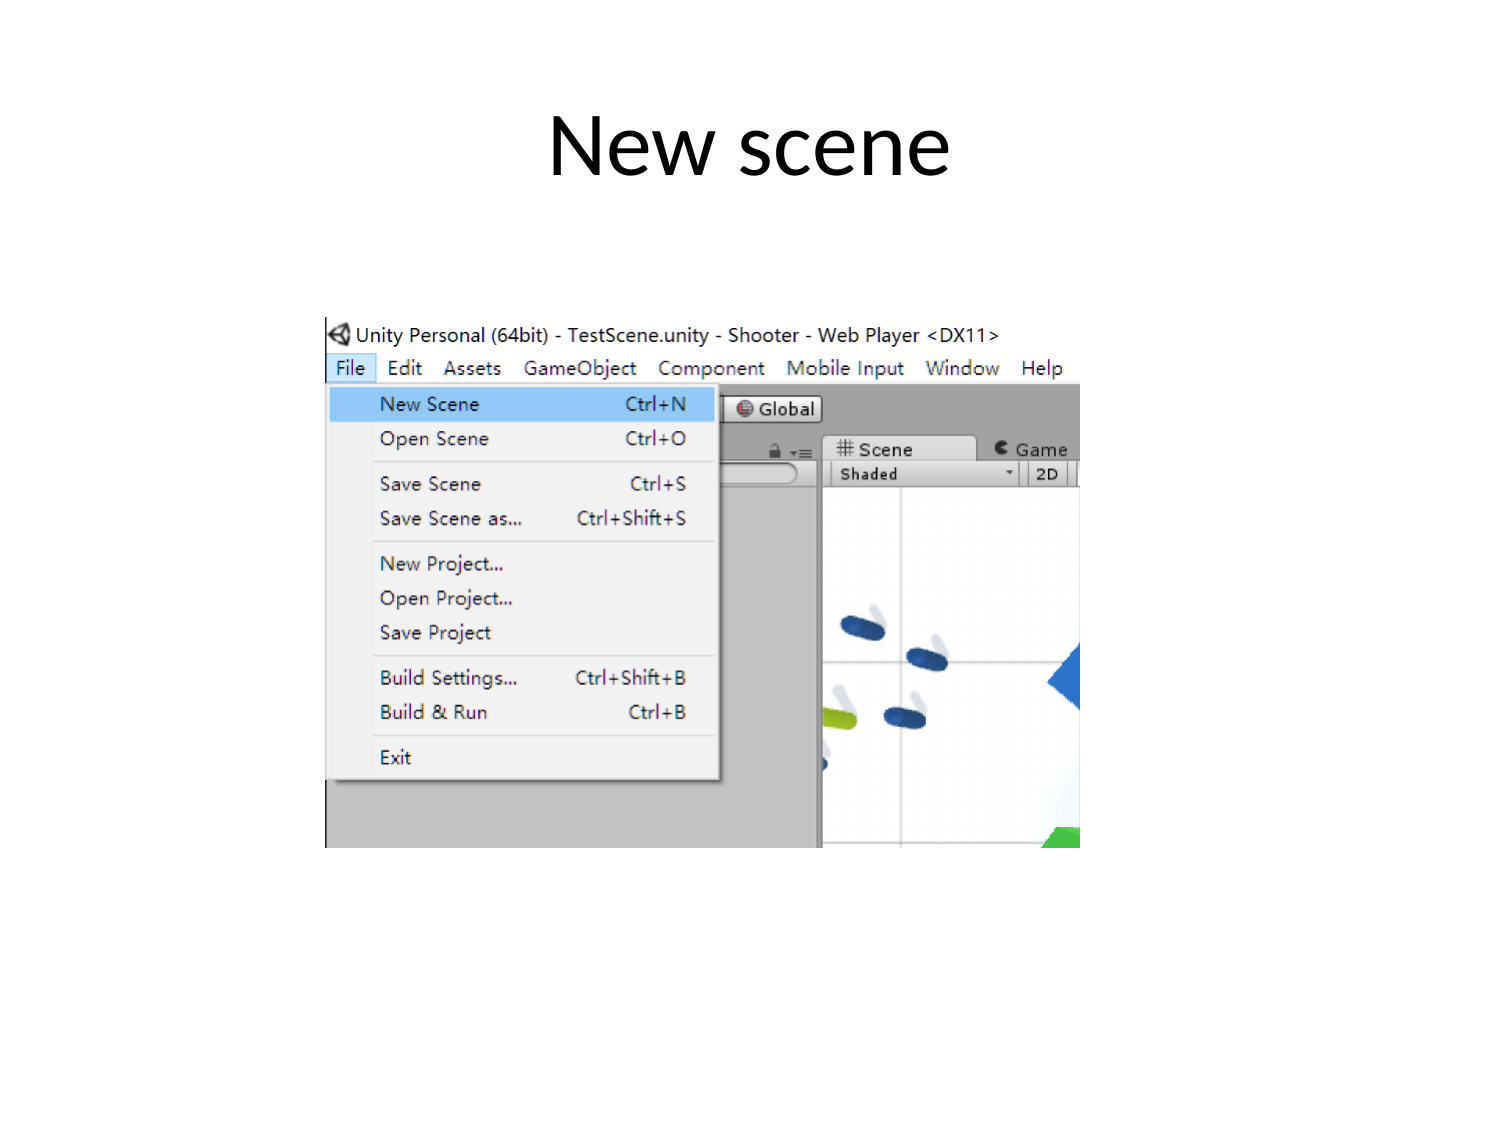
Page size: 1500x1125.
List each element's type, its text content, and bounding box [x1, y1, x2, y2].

title New scene [75, 45, 1425, 233]
picture [312, 302, 1080, 848]
